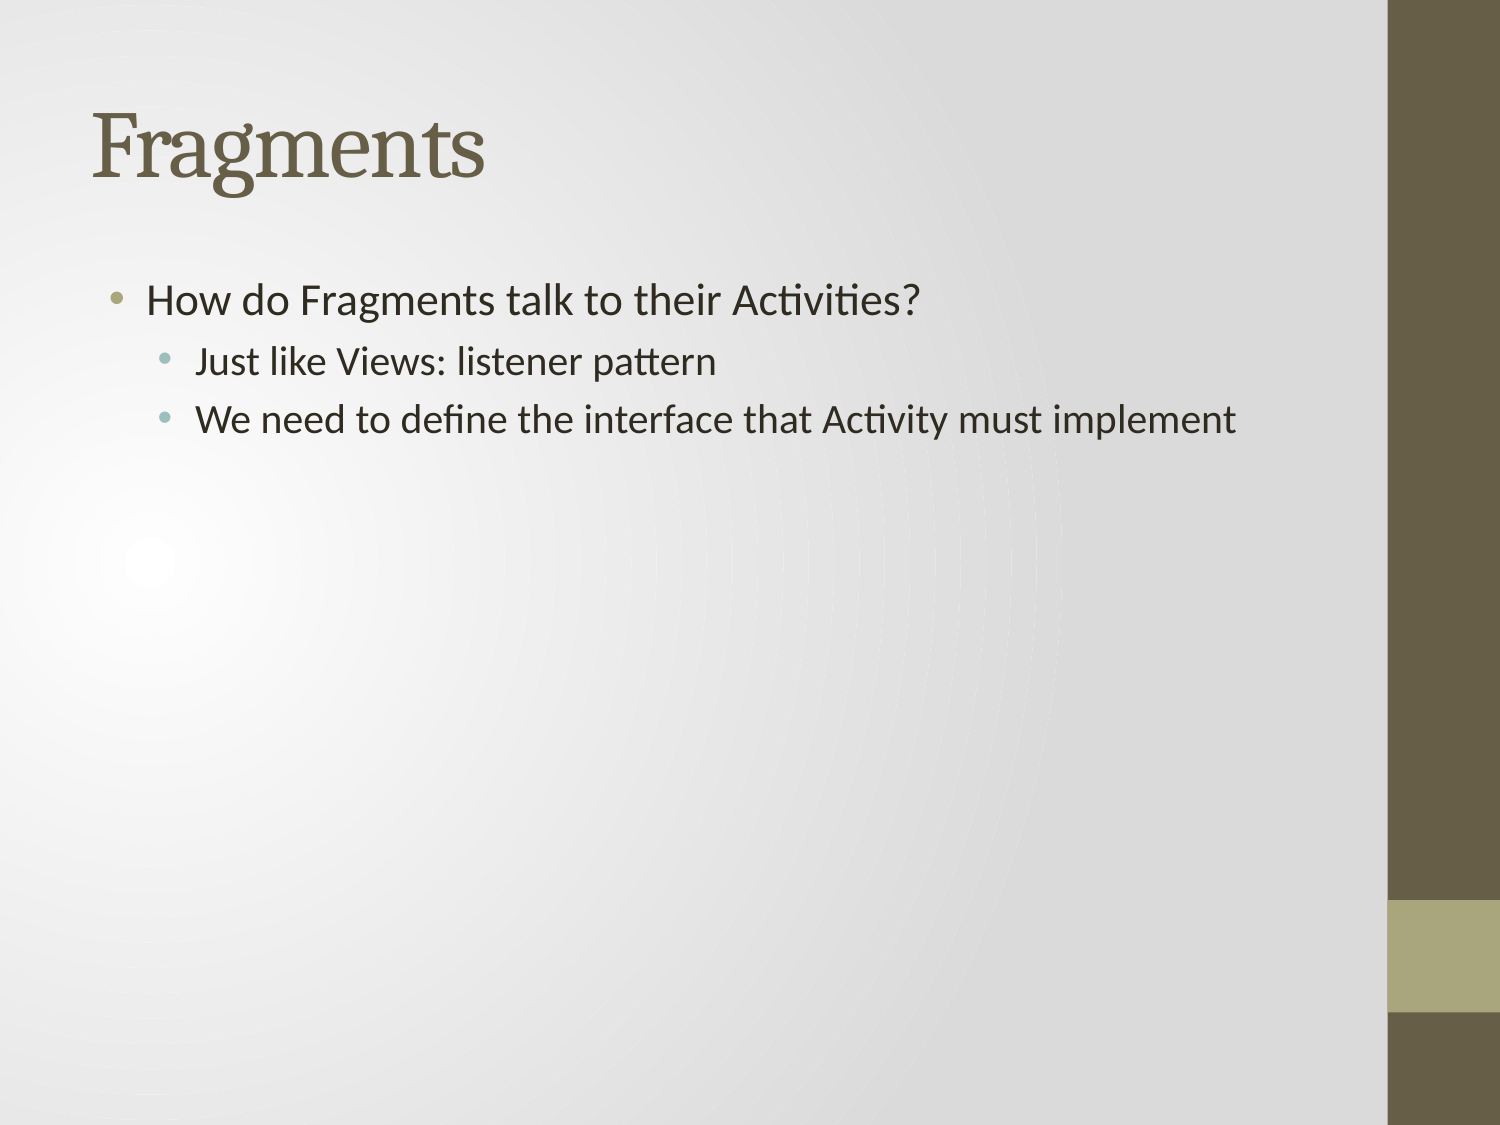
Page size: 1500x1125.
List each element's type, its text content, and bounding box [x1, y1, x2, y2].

title Fragments [75, 45, 1325, 233]
list How do Fragments talk to their Activities? Just like Views: listener pattern We need to define the interface that Activity must implement [75, 262, 1325, 1050]
